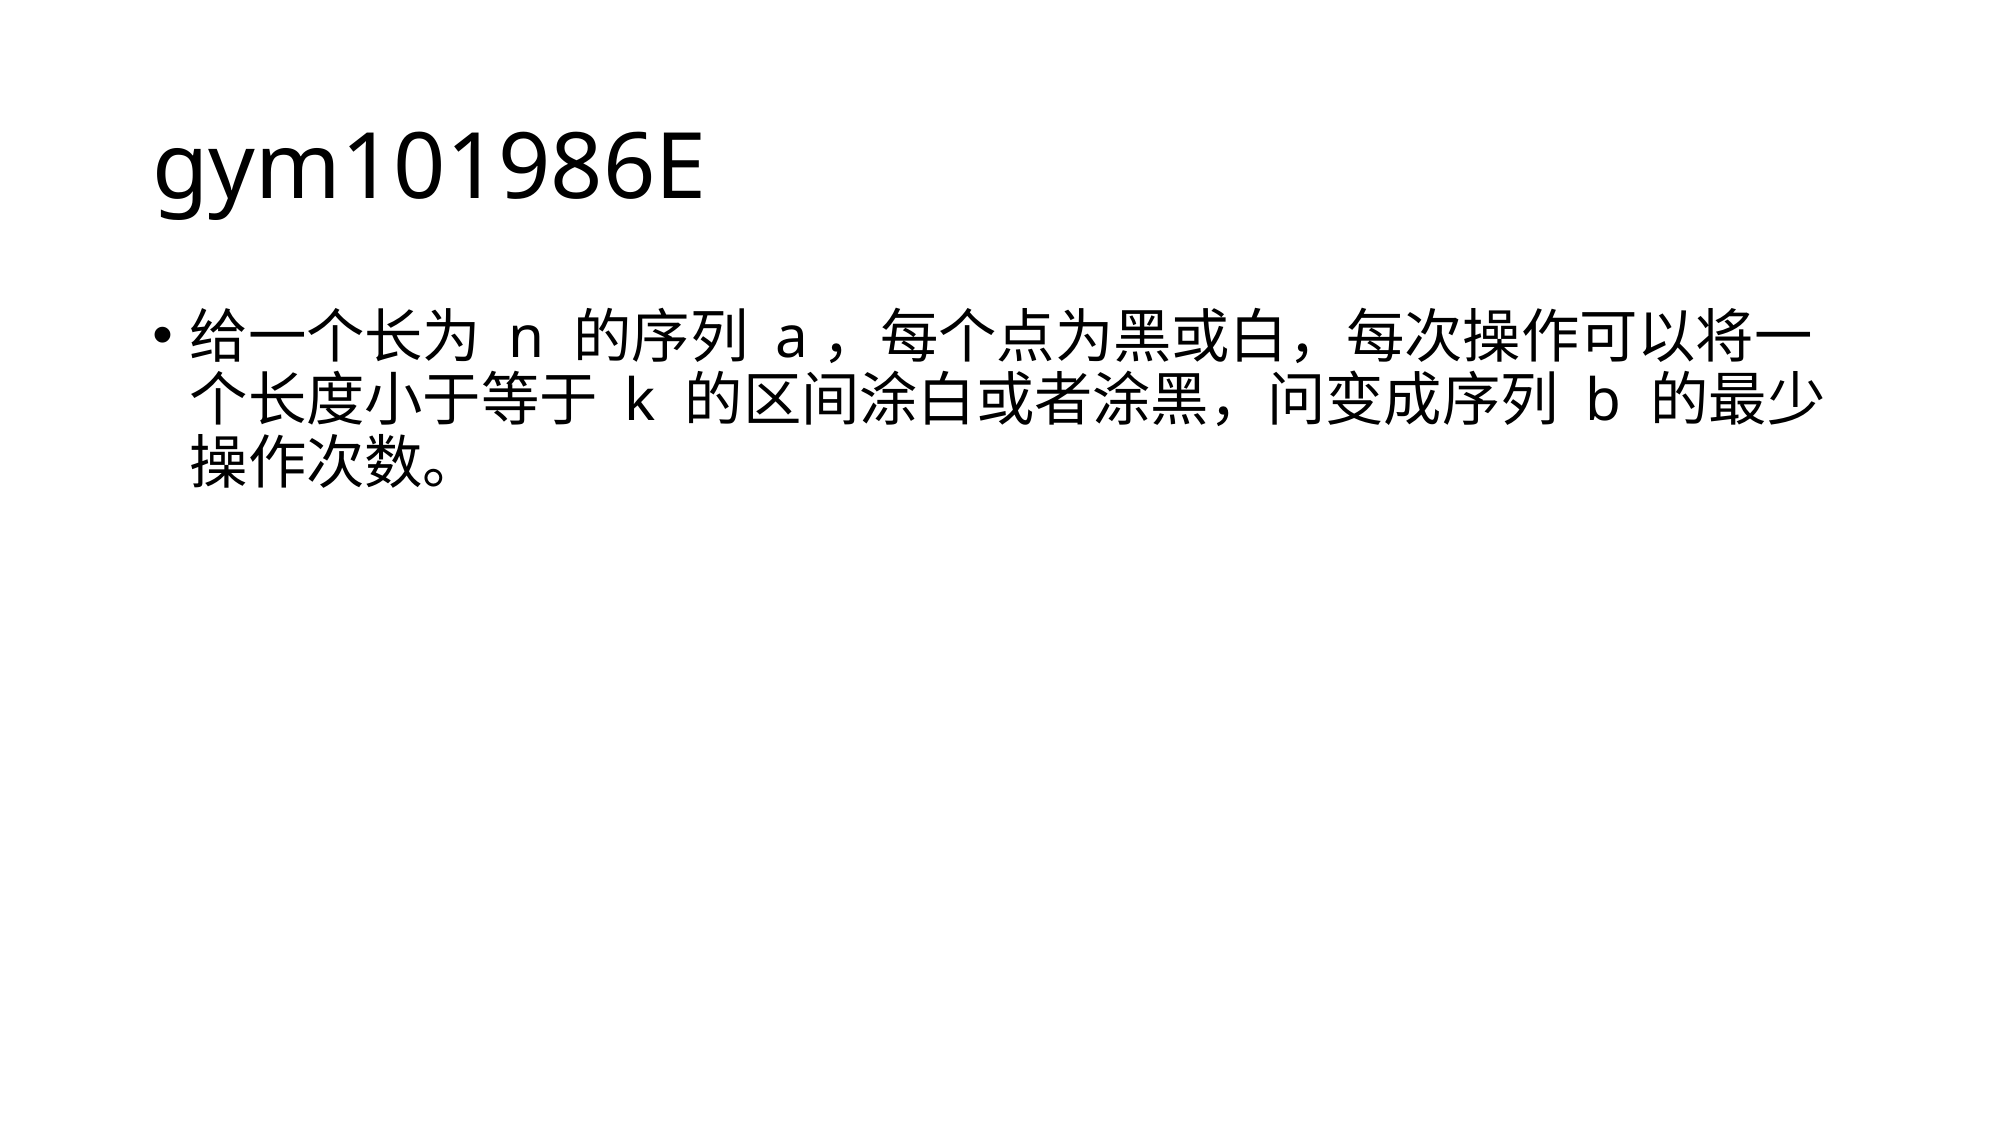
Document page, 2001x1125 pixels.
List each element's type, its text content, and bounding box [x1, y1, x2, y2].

title gym101986E [137, 59, 1863, 278]
